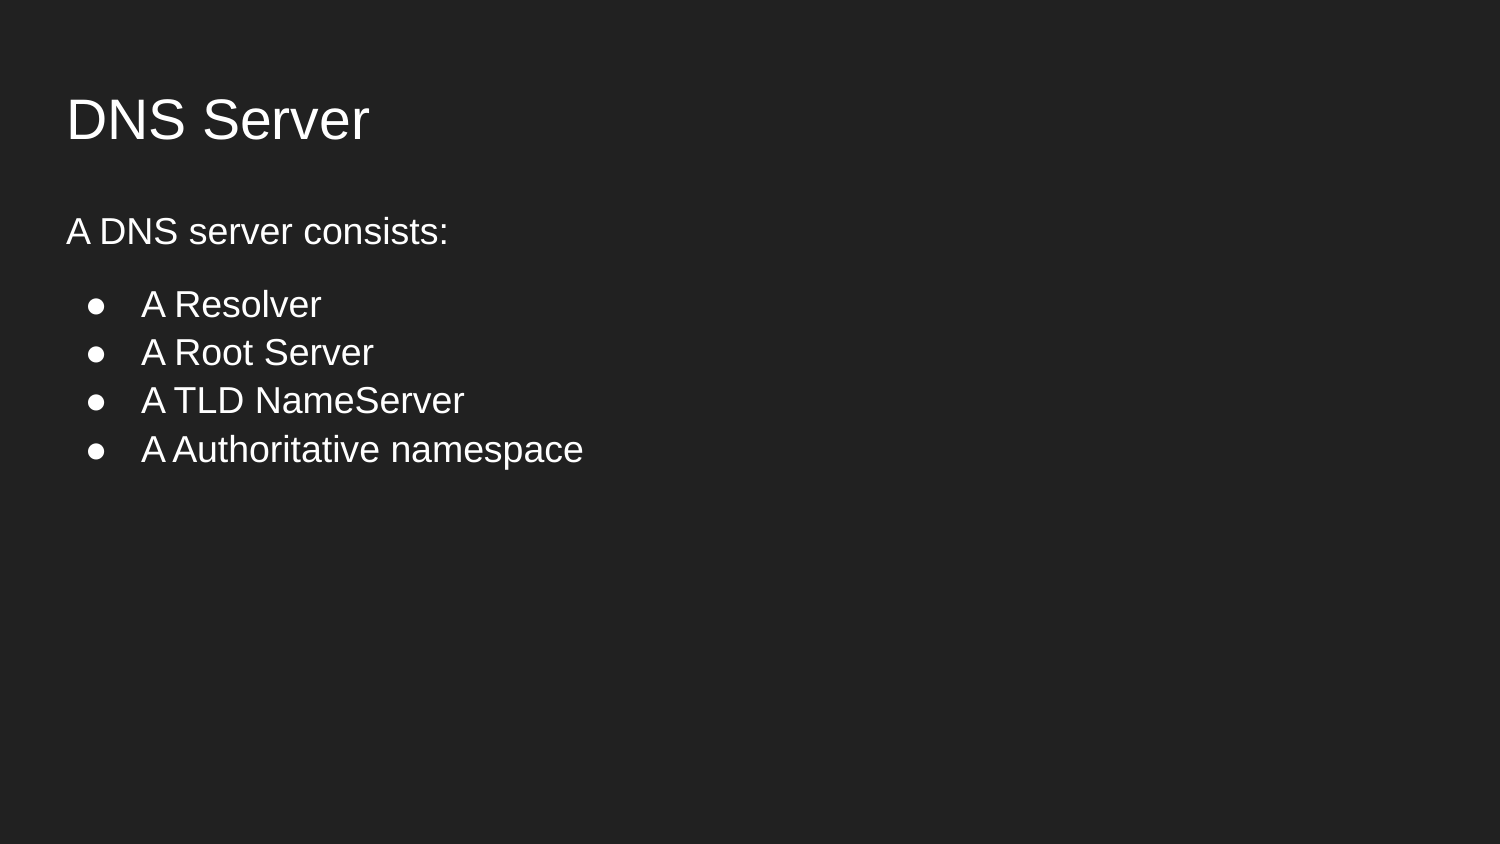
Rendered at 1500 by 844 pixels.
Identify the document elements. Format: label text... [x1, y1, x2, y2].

title DNS Server [51, 72, 1449, 167]
list A DNS server consists: A Resolver A Root Server A TLD NameServer A Authoritative namespace [51, 189, 1449, 750]
